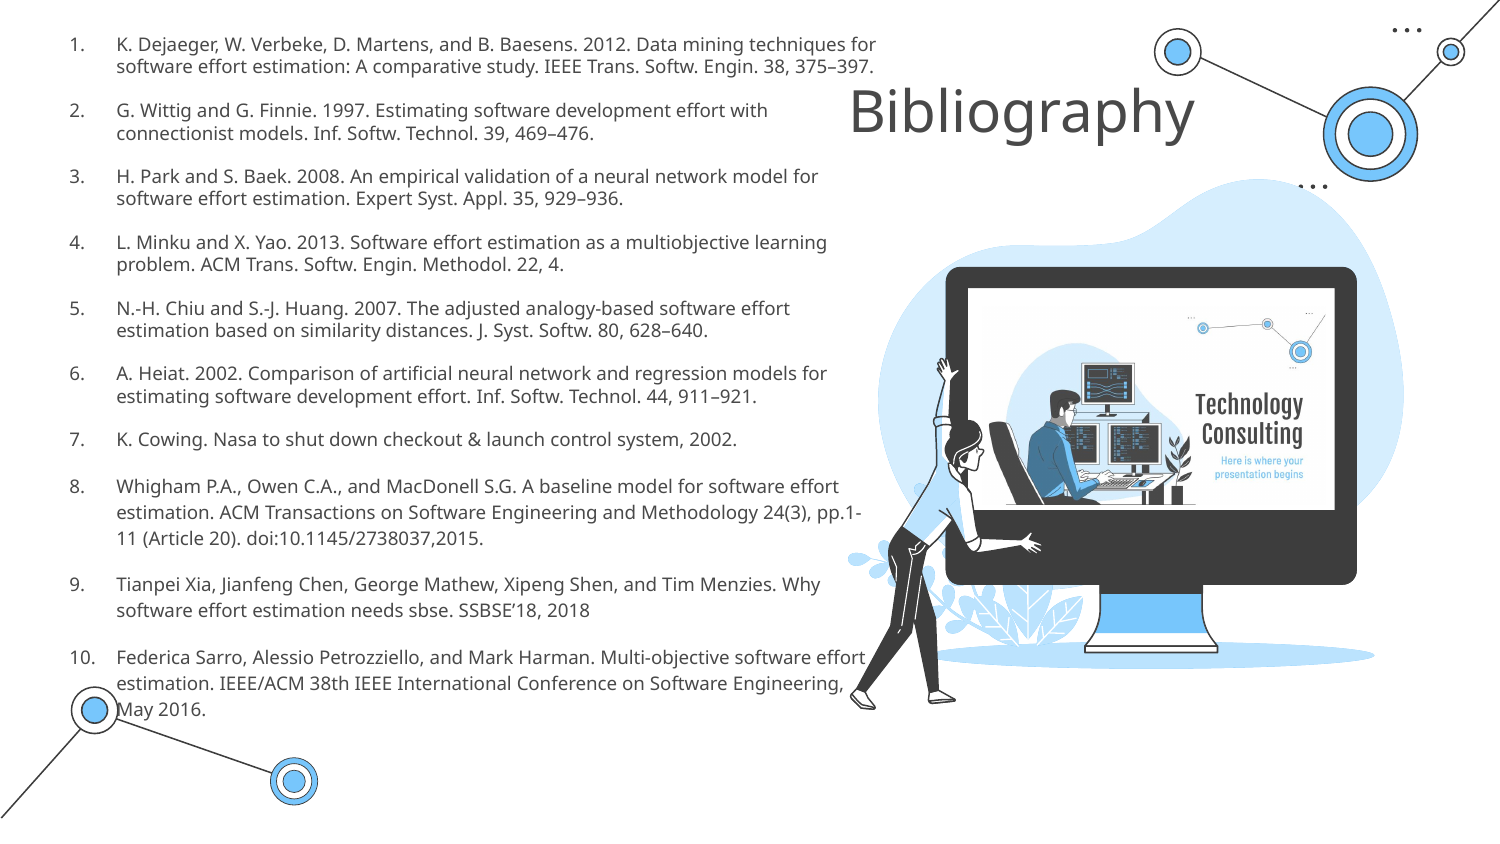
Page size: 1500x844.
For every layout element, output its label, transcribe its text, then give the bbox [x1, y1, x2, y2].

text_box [846, 179, 1406, 711]
title Bibliography [777, 61, 1266, 158]
list K. Dejaeger, W. Verbeke, D. Martens, and B. Baesens. 2012. Data mining techniques for software effort estimation: A comparative study. IEEE Trans. Softw. Engin. 38, 375–397. G. Wittig and G. Finnie. 1997. Estimating software development effort with connectionist models. Inf. Softw. Technol. 39, 469–476. H. Park and S. Baek. 2008. An empirical validation of a neural network model for software effort estimation. Expert Syst. Appl. 35, 929–936. L. Minku and X. Yao. 2013. Software effort estimation as a multiobjective learning problem. ACM Trans. Softw. Engin. Methodol. 22, 4. N.-H. Chiu and S.-J. Huang. 2007. The adjusted analogy-based software effort estimation based on similarity distances. J. Syst. Softw. 80, 628–640. A. Heiat. 2002. Comparison of artificial neural network and regression models for estimating software development effort. Inf. Softw. Technol. 44, 911–921. K. Cowing. Nasa to shut down checkout & launch control system, 2002. Whigham P.A., Owen C.A., and MacDonell S.G. A baseline model for software effort estimation. ACM Transactions on Software Engineering and Methodology 24(3), pp.1-11 (Article 20). doi:10.1145/2738037,2015. Tianpei Xia, Jianfeng Chen, George Mathew, Xipeng Shen, and Tim Menzies. Why software effort estimation needs sbse. SSBSE’18, 2018 Federica Sarro, Alessio Petrozziello, and Mark Harman. Multi-objective software effort estimation. IEEE/ACM 38th IEEE International Conference on Software Engineering, May 2016. [26, 11, 896, 764]
